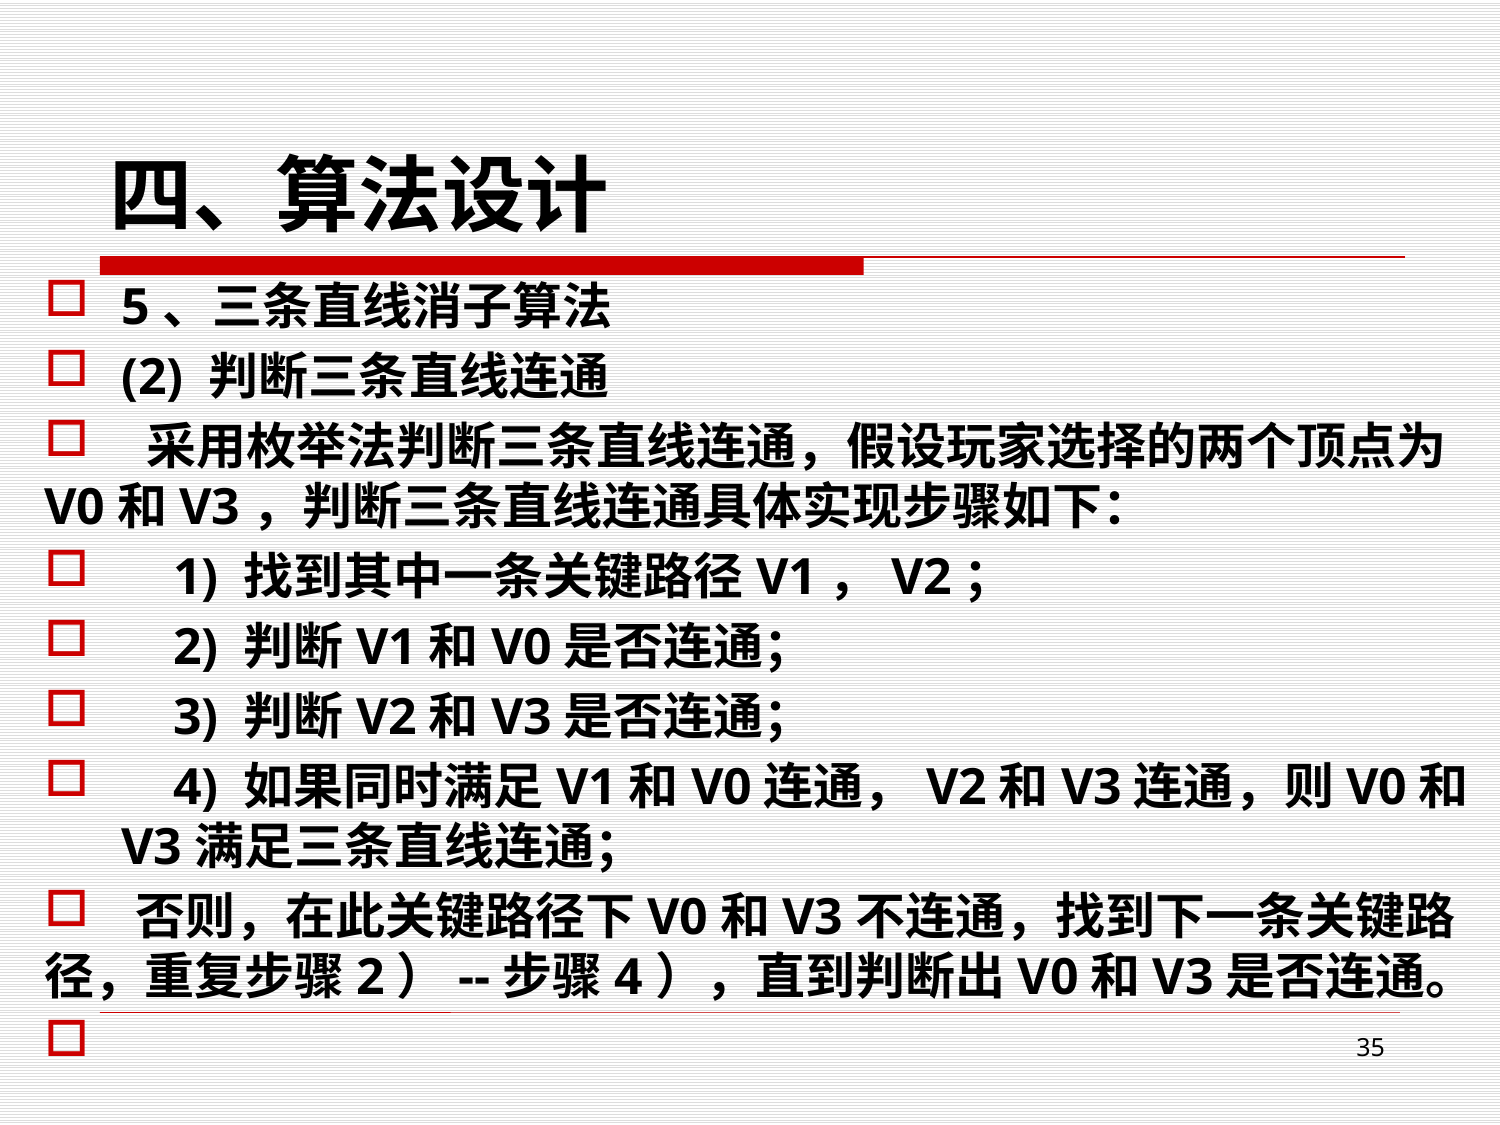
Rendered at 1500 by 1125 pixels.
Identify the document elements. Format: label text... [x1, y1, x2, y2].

title 四、算法设计 [94, 50, 1407, 250]
list 5、三条直线消子算法 (2) 判断三条直线连通 采用枚举法判断三条直线连通，假设玩家选择的两个顶点为V0和V3，判断三条直线连通具体实现步骤如下： 1) 找到其中一条关键路径V1，V2； 2) 判断V1和V0是否连通； 3) 判断V2和V3是否连通； 4) 如果同时满足V1和V0连通，V2和V3连通，则V0和V3满足三条直线连通； 否则，在此关键路径下V0和V3不连通，找到下一条关键路径，重复步骤2）--步骤4），直到判断出V0和V3是否连通。 [29, 267, 1495, 1029]
slide_number 35 [1074, 1024, 1401, 1103]
